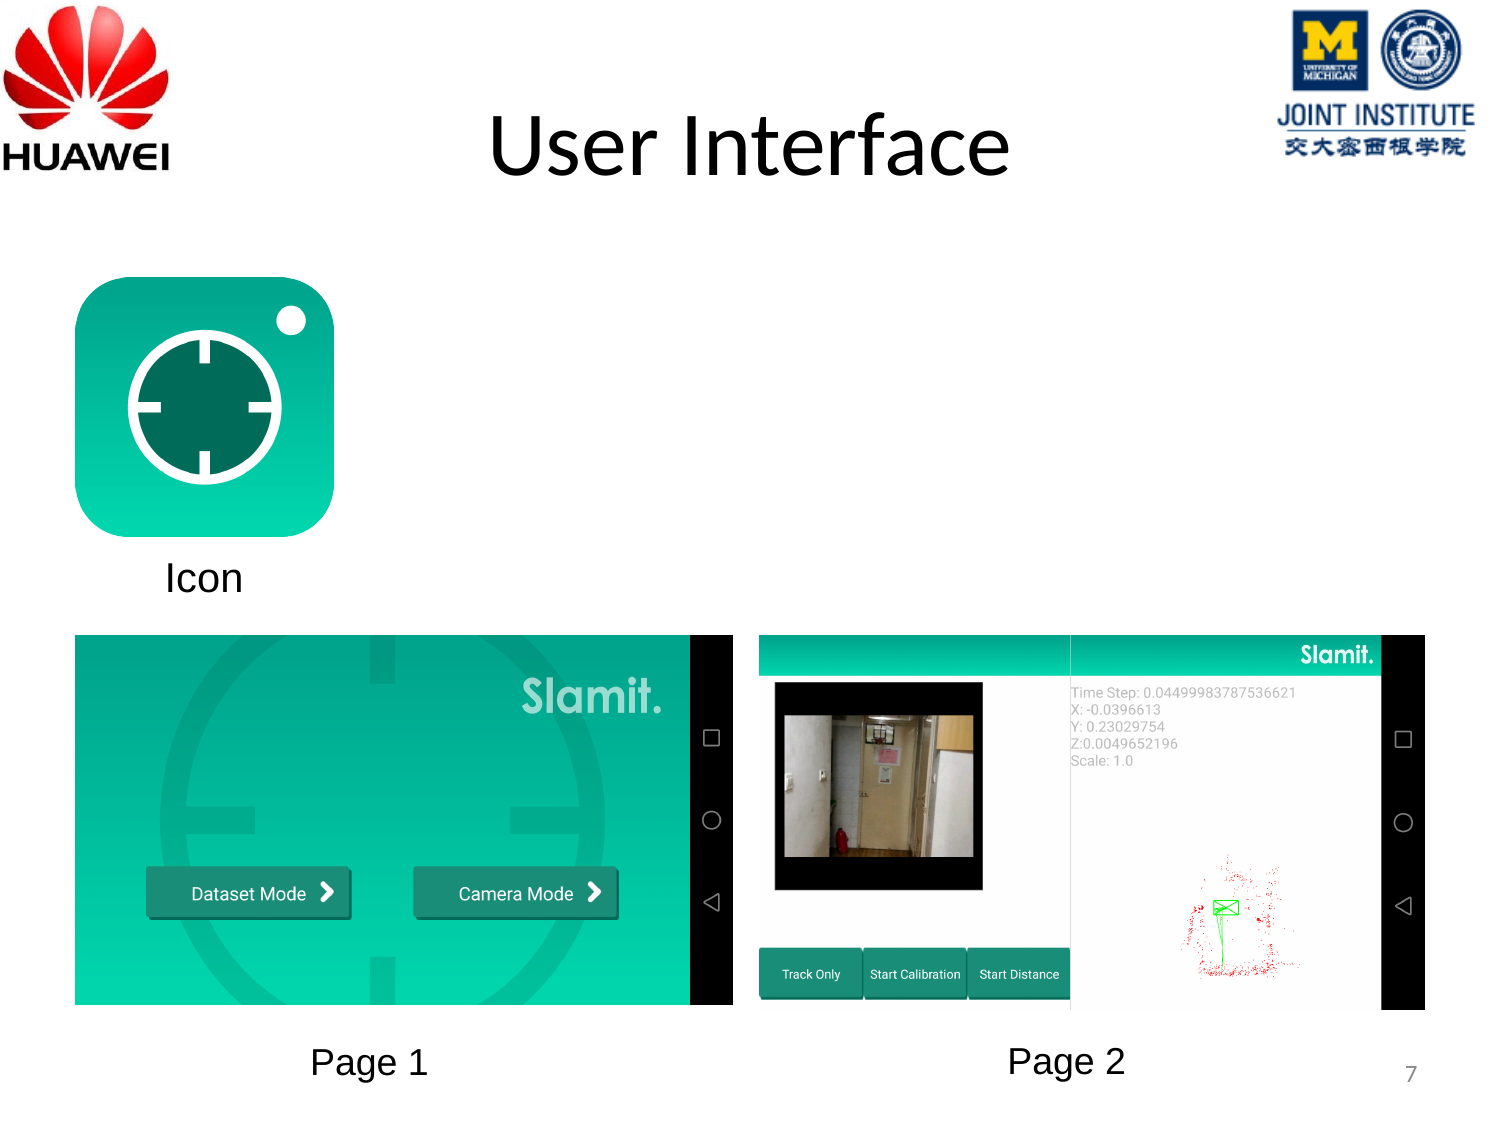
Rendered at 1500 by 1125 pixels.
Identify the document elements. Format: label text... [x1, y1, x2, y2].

picture [0, 0, 174, 172]
text_box Icon [157, 545, 252, 609]
picture [1259, 0, 1500, 168]
picture [74, 635, 733, 1006]
picture [759, 634, 1426, 1010]
picture [74, 277, 334, 537]
text_box Page 1 [302, 1030, 437, 1091]
text_box Page 2 [999, 1029, 1134, 1090]
title User Interface [74, 44, 1426, 234]
slide_number 7 [1381, 1050, 1426, 1096]
